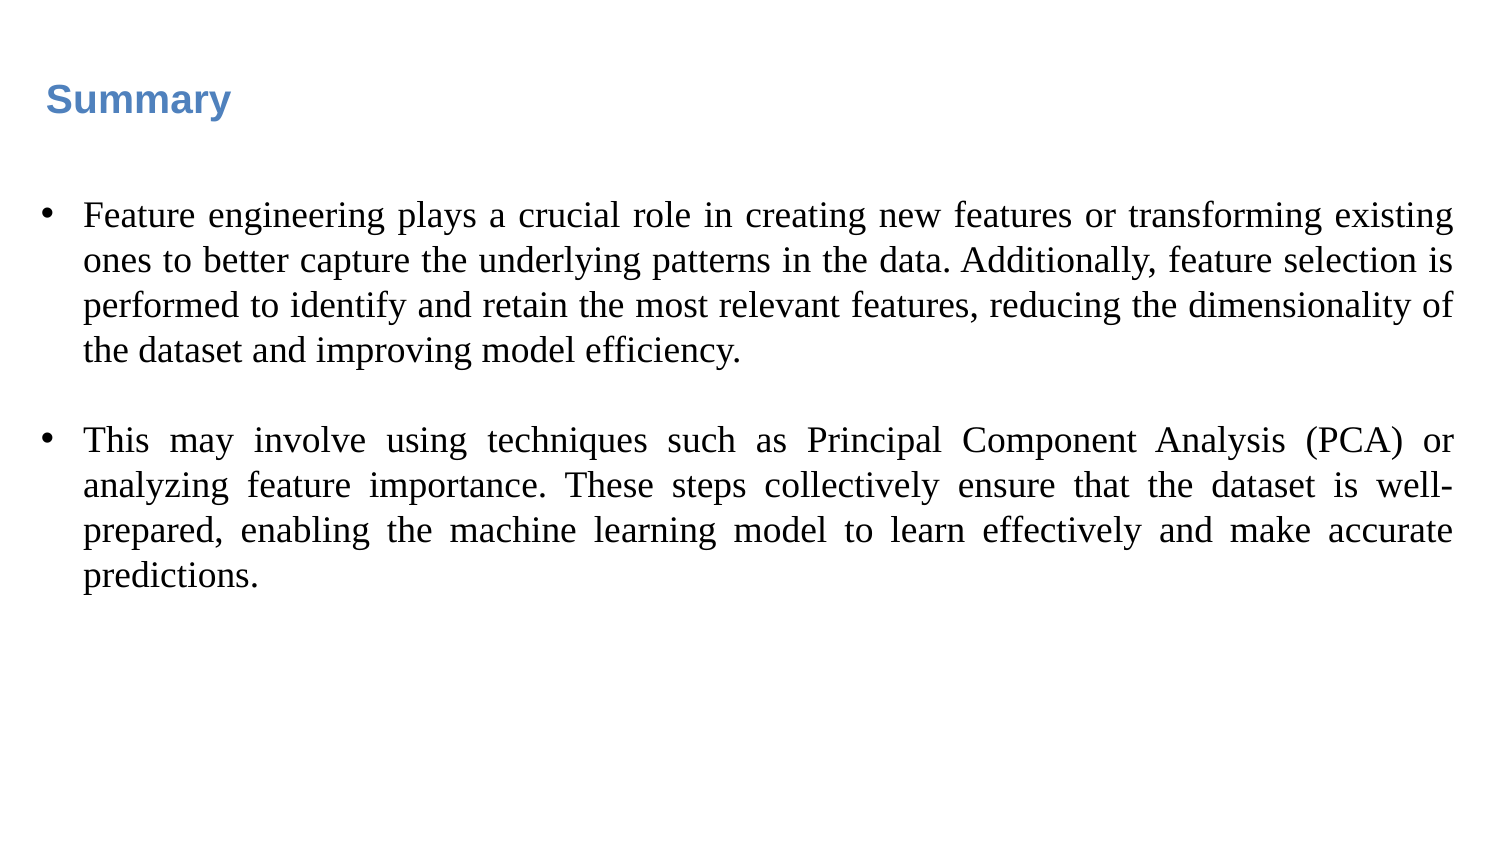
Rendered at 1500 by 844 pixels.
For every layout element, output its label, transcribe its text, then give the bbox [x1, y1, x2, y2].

text_box Feature engineering plays a crucial role in creating new features or transforming existing ones to better capture the underlying patterns in the data. Additionally, feature selection is performed to identify and retain the most relevant features, reducing the dimensionality of the dataset and improving model efficiency. This may involve using techniques such as Principal Component Analysis (PCA) or analyzing feature importance. These steps collectively ensure that the dataset is well-prepared, enabling the machine learning model to learn effectively and make accurate predictions. [26, 182, 1471, 603]
text_box Summary [31, 65, 1331, 130]
